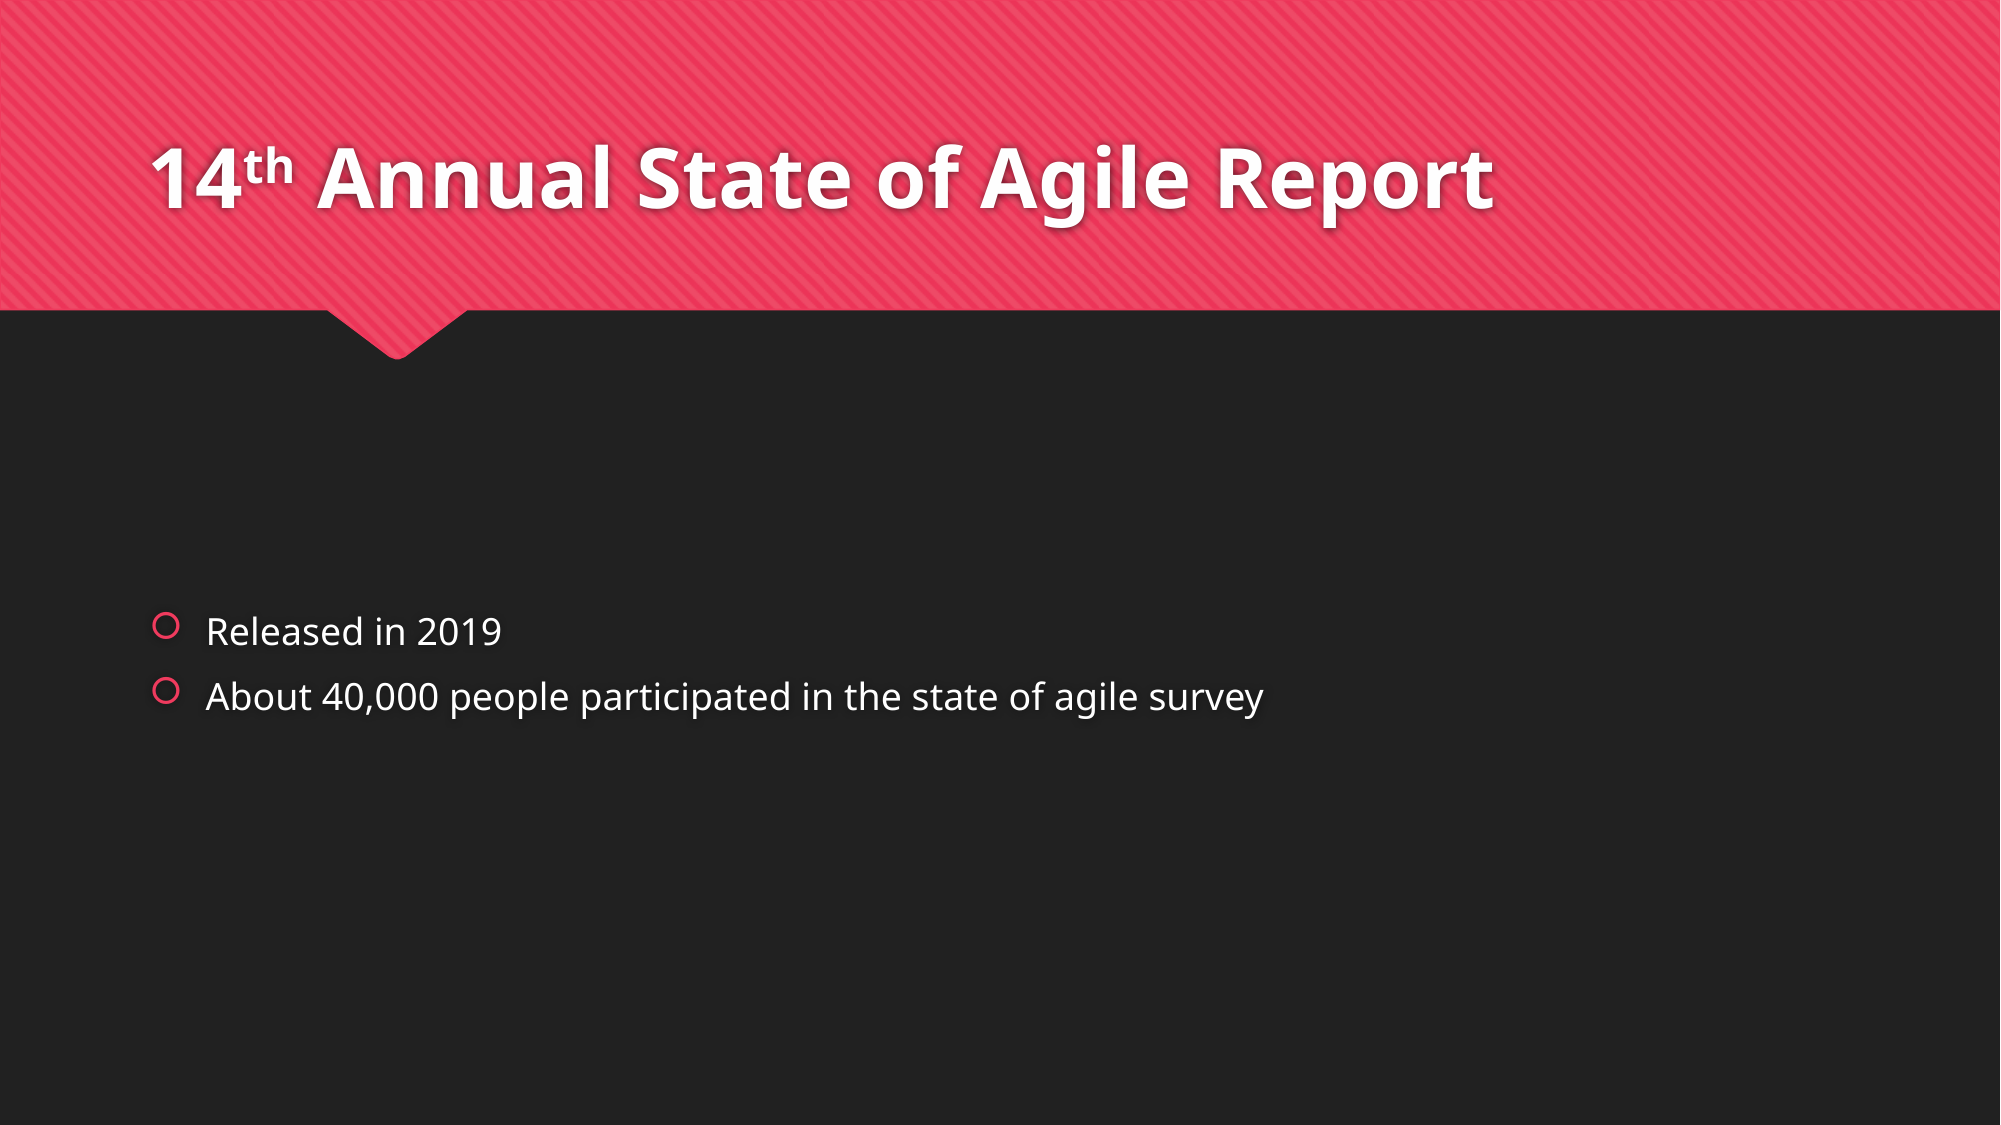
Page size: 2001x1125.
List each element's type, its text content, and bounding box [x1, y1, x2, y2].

title 14th Annual State of Agile Report [132, 73, 1868, 233]
list Released in 2019 About 40,000 people participated in the state of agile survey [134, 364, 1866, 962]
